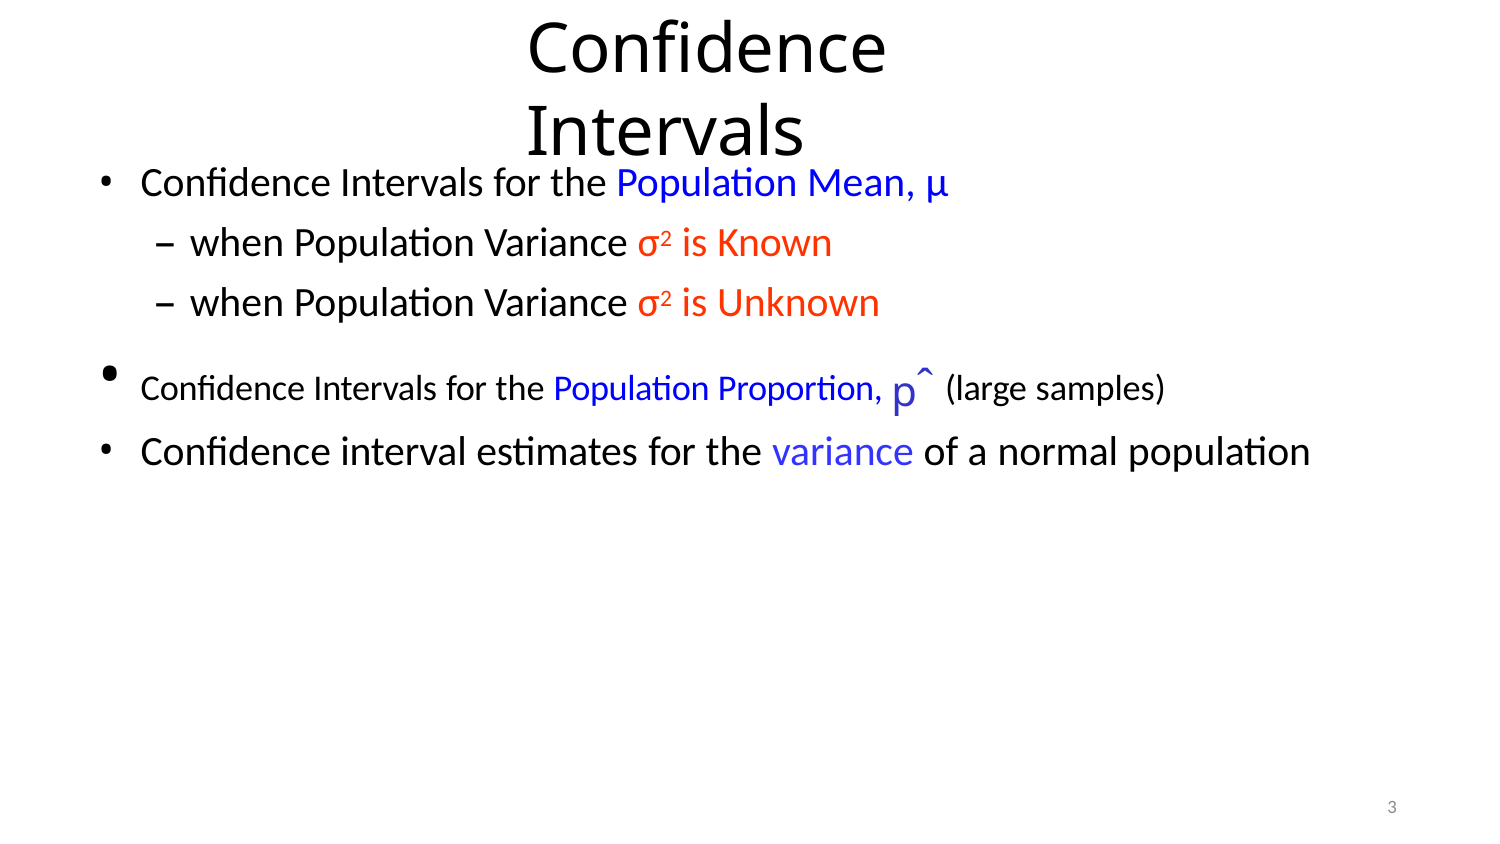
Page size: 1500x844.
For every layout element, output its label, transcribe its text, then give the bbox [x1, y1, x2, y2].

slide_number 3 [1059, 559, 1397, 844]
text_box Confidence Intervals for the Population Mean, μ when Population Variance σ2 is Known when Population Variance σ2 is Unknown Confidence Intervals for the Population Proportion, pˆ (large samples) Confidence interval estimates for the variance of a normal population [94, 142, 1322, 474]
title Confidence Intervals [523, 1, 1023, 142]
